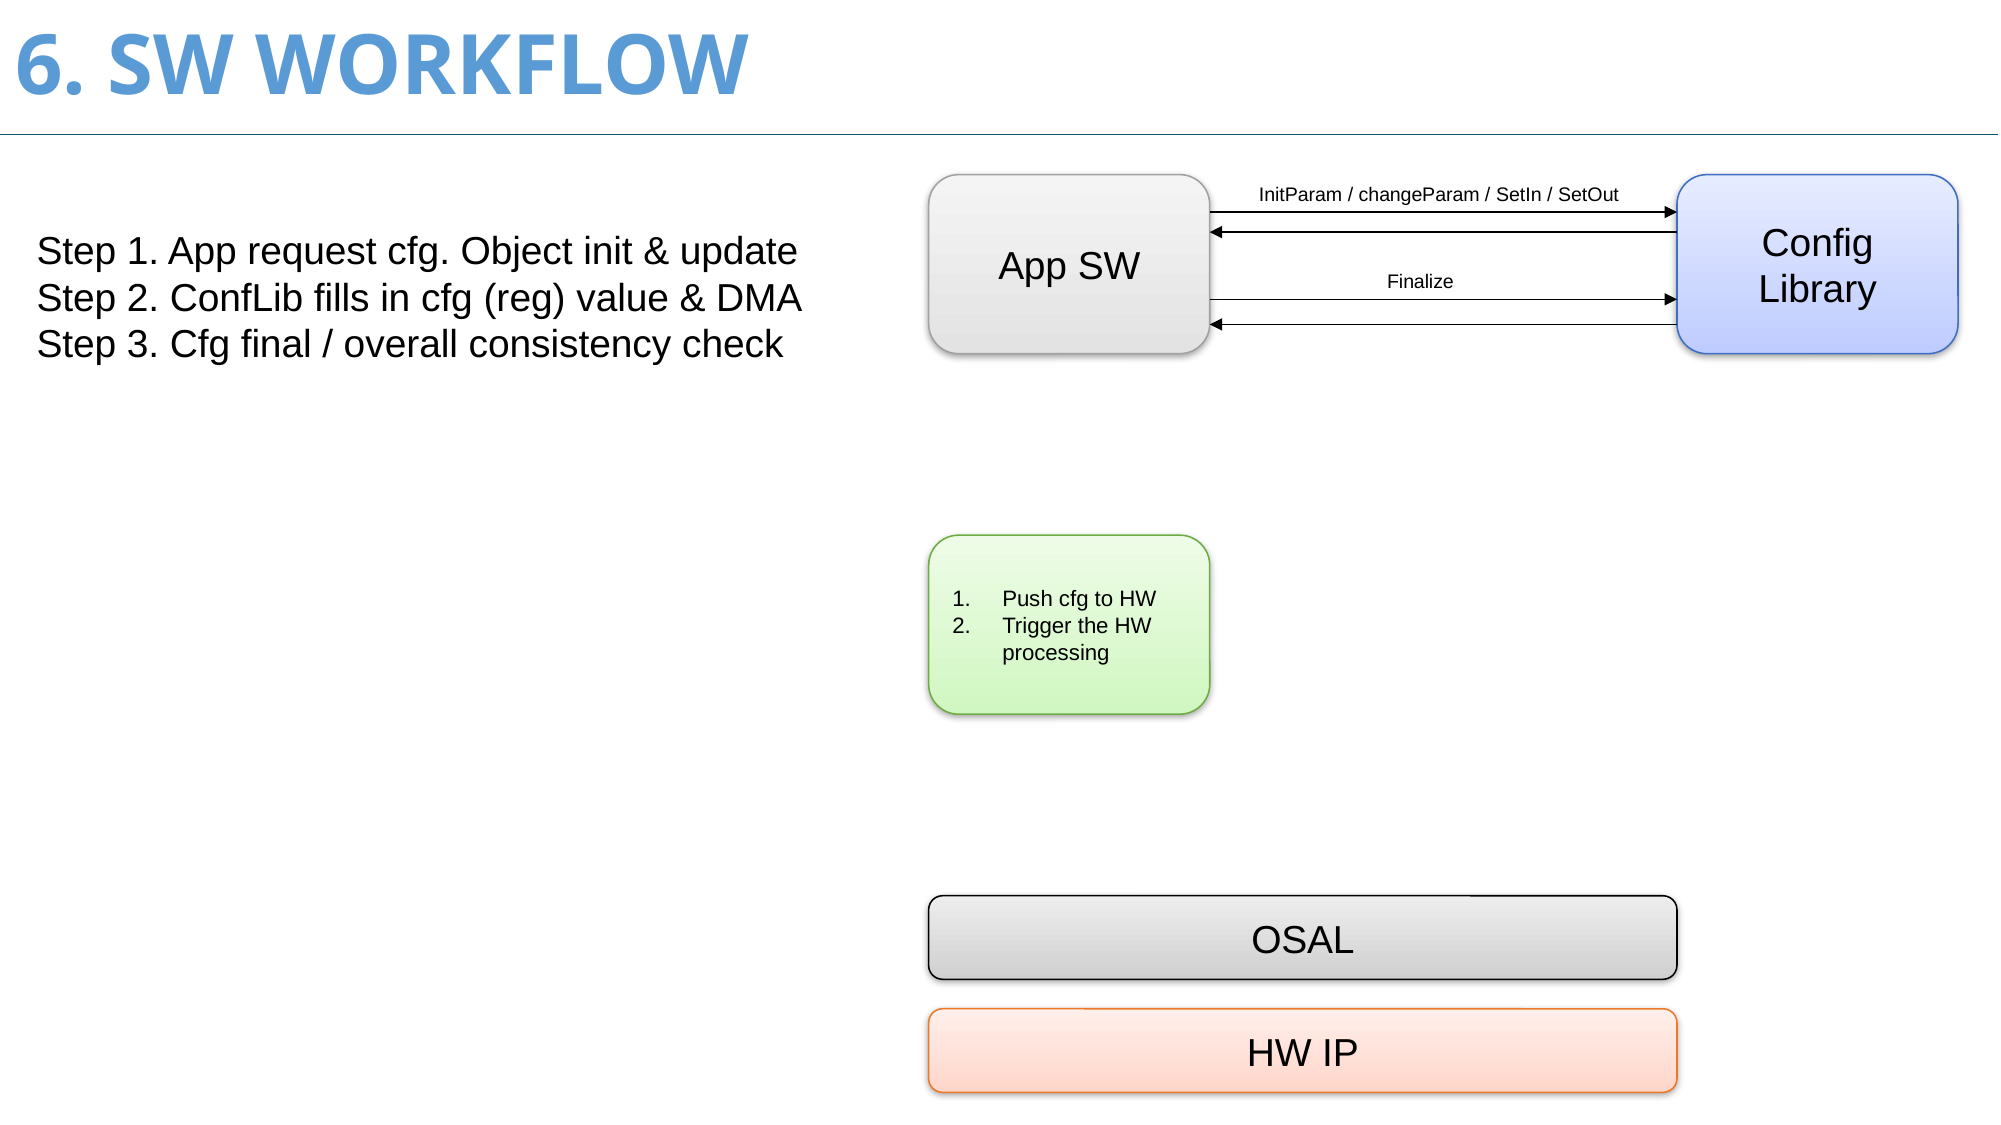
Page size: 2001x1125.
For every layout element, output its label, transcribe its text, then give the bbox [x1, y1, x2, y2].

text_box Config Library [1676, 173, 1959, 355]
title 6. SW WORKFLOW [3, 1, 1667, 133]
text_box Finalize [1372, 261, 1469, 298]
text_box Step 1. App request cfg. Object init & update Step 2. ConfLib fills in cfg (reg) value & DMA Step 3. Cfg final / overall consistency check [21, 218, 869, 373]
text_box HW IP [927, 1007, 1678, 1094]
text_box App SW [927, 173, 1211, 355]
text_box InitParam / changeParam / SetIn / SetOut [1244, 174, 1634, 211]
text_box OSAL [927, 894, 1678, 981]
text_box Push cfg to HW Trigger the HW processing [927, 534, 1211, 715]
